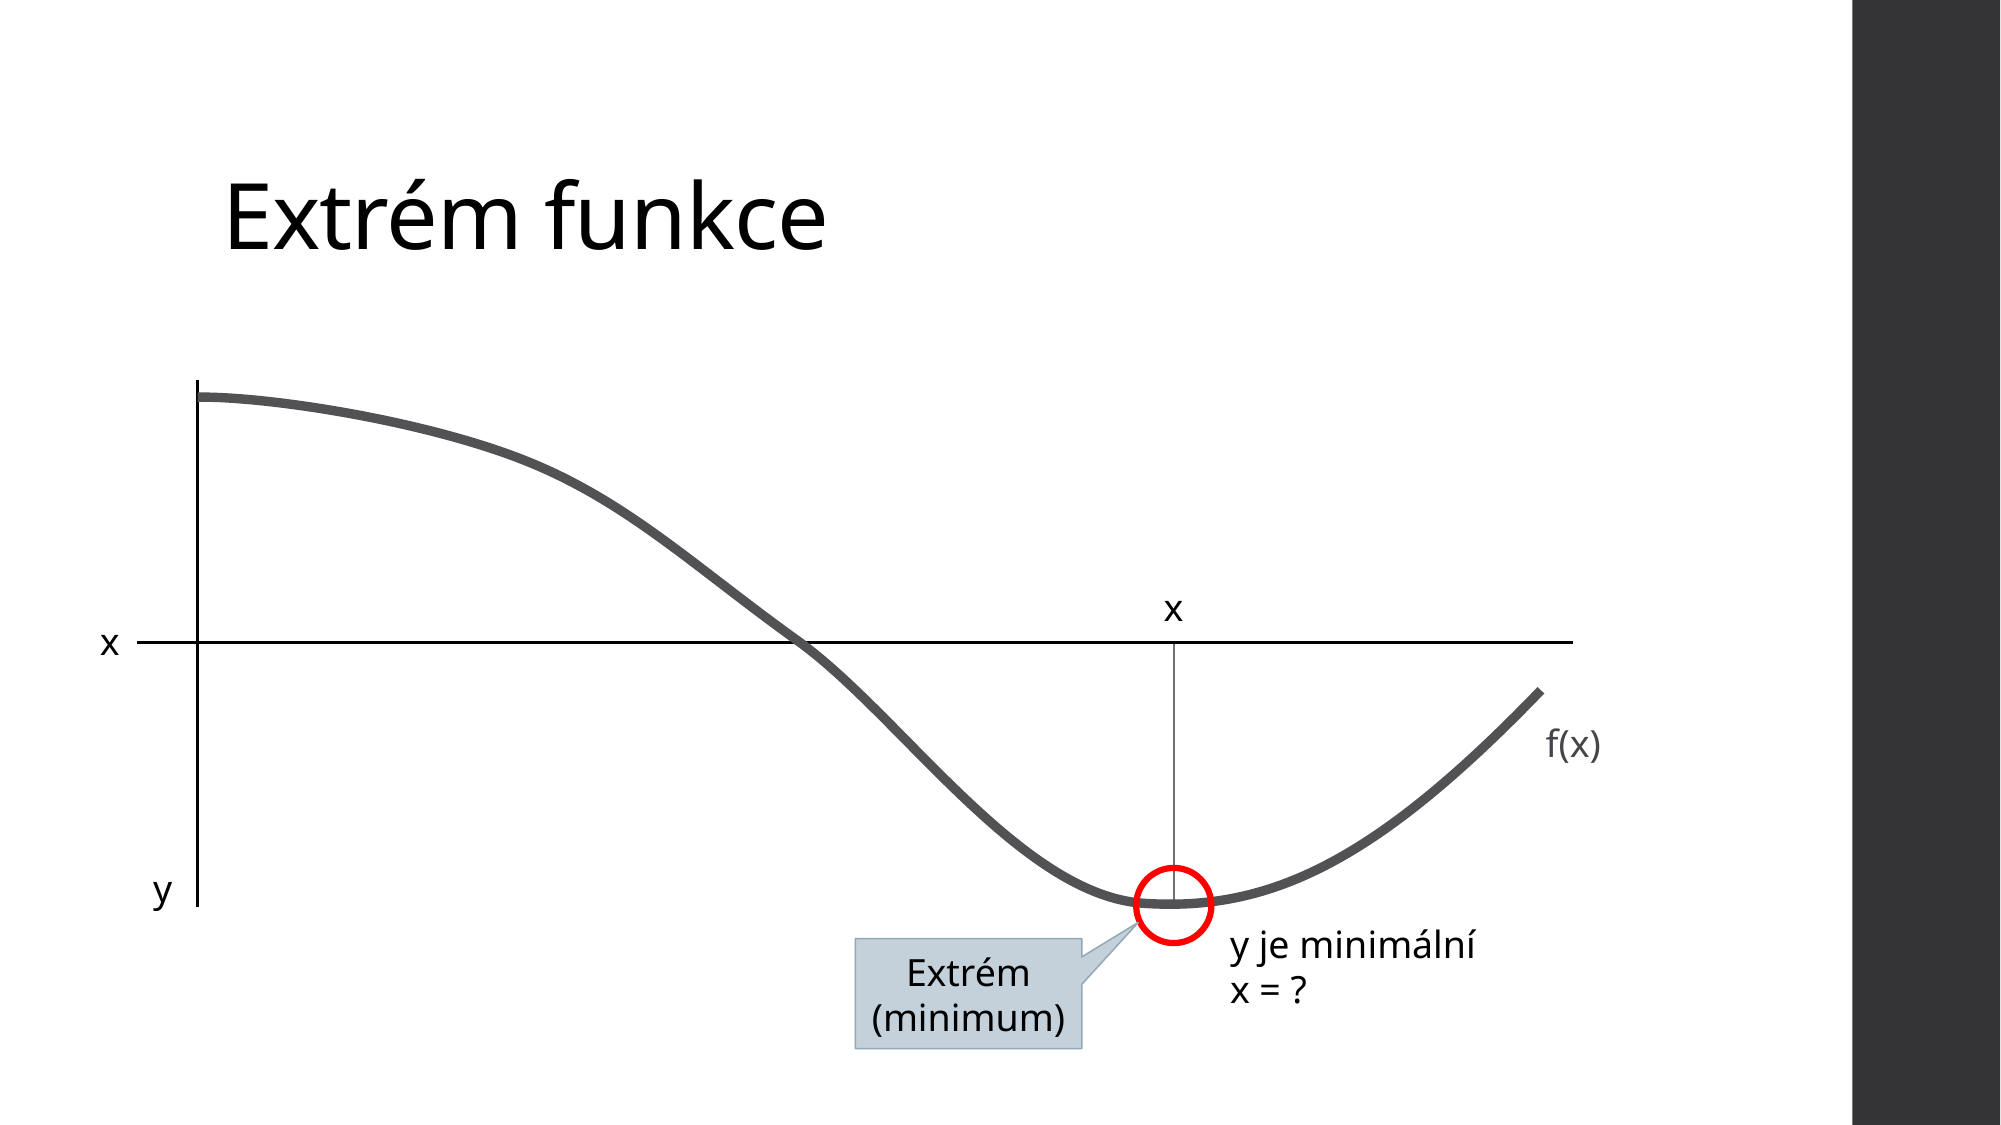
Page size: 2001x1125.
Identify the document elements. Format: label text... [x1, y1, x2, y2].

title Extrém funkce [206, 60, 1797, 278]
text_box y je minimální x = ? [1215, 913, 1492, 1019]
text_box Extrém (minimum) [854, 921, 1139, 1050]
text_box f(x) [1530, 712, 1616, 773]
text_box [1135, 867, 1213, 945]
text_box [810, 652, 1166, 904]
text_box y [138, 857, 188, 918]
text_box x [84, 610, 135, 671]
text_box [205, 395, 1297, 637]
text_box [1180, 652, 1542, 903]
text_box x [1149, 576, 1199, 636]
